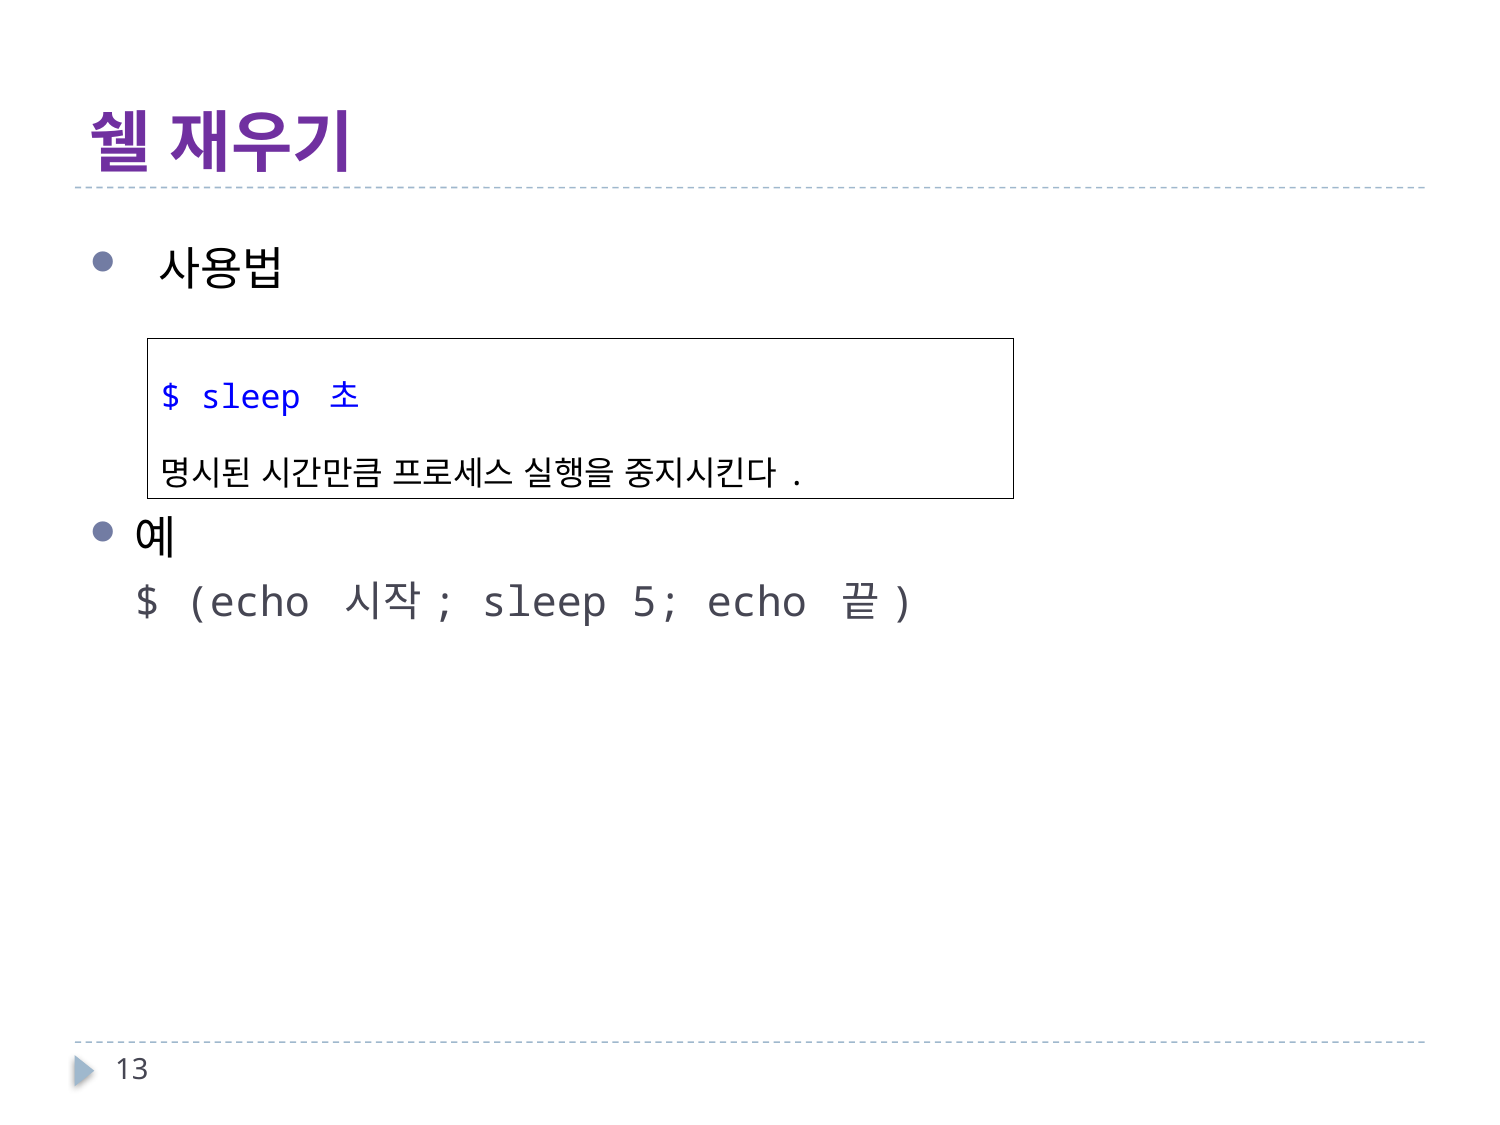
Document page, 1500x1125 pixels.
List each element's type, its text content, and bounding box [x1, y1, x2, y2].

list 사용법 예 $ (echo 시작; sleep 5; echo 끝) [75, 231, 1425, 1010]
title 쉘 재우기 [75, 24, 1425, 188]
table_header $ sleep 초 명시된 시간만큼 프로세스 실행을 중지시킨다. [148, 339, 1013, 498]
slide_number 13 [100, 1042, 426, 1103]
